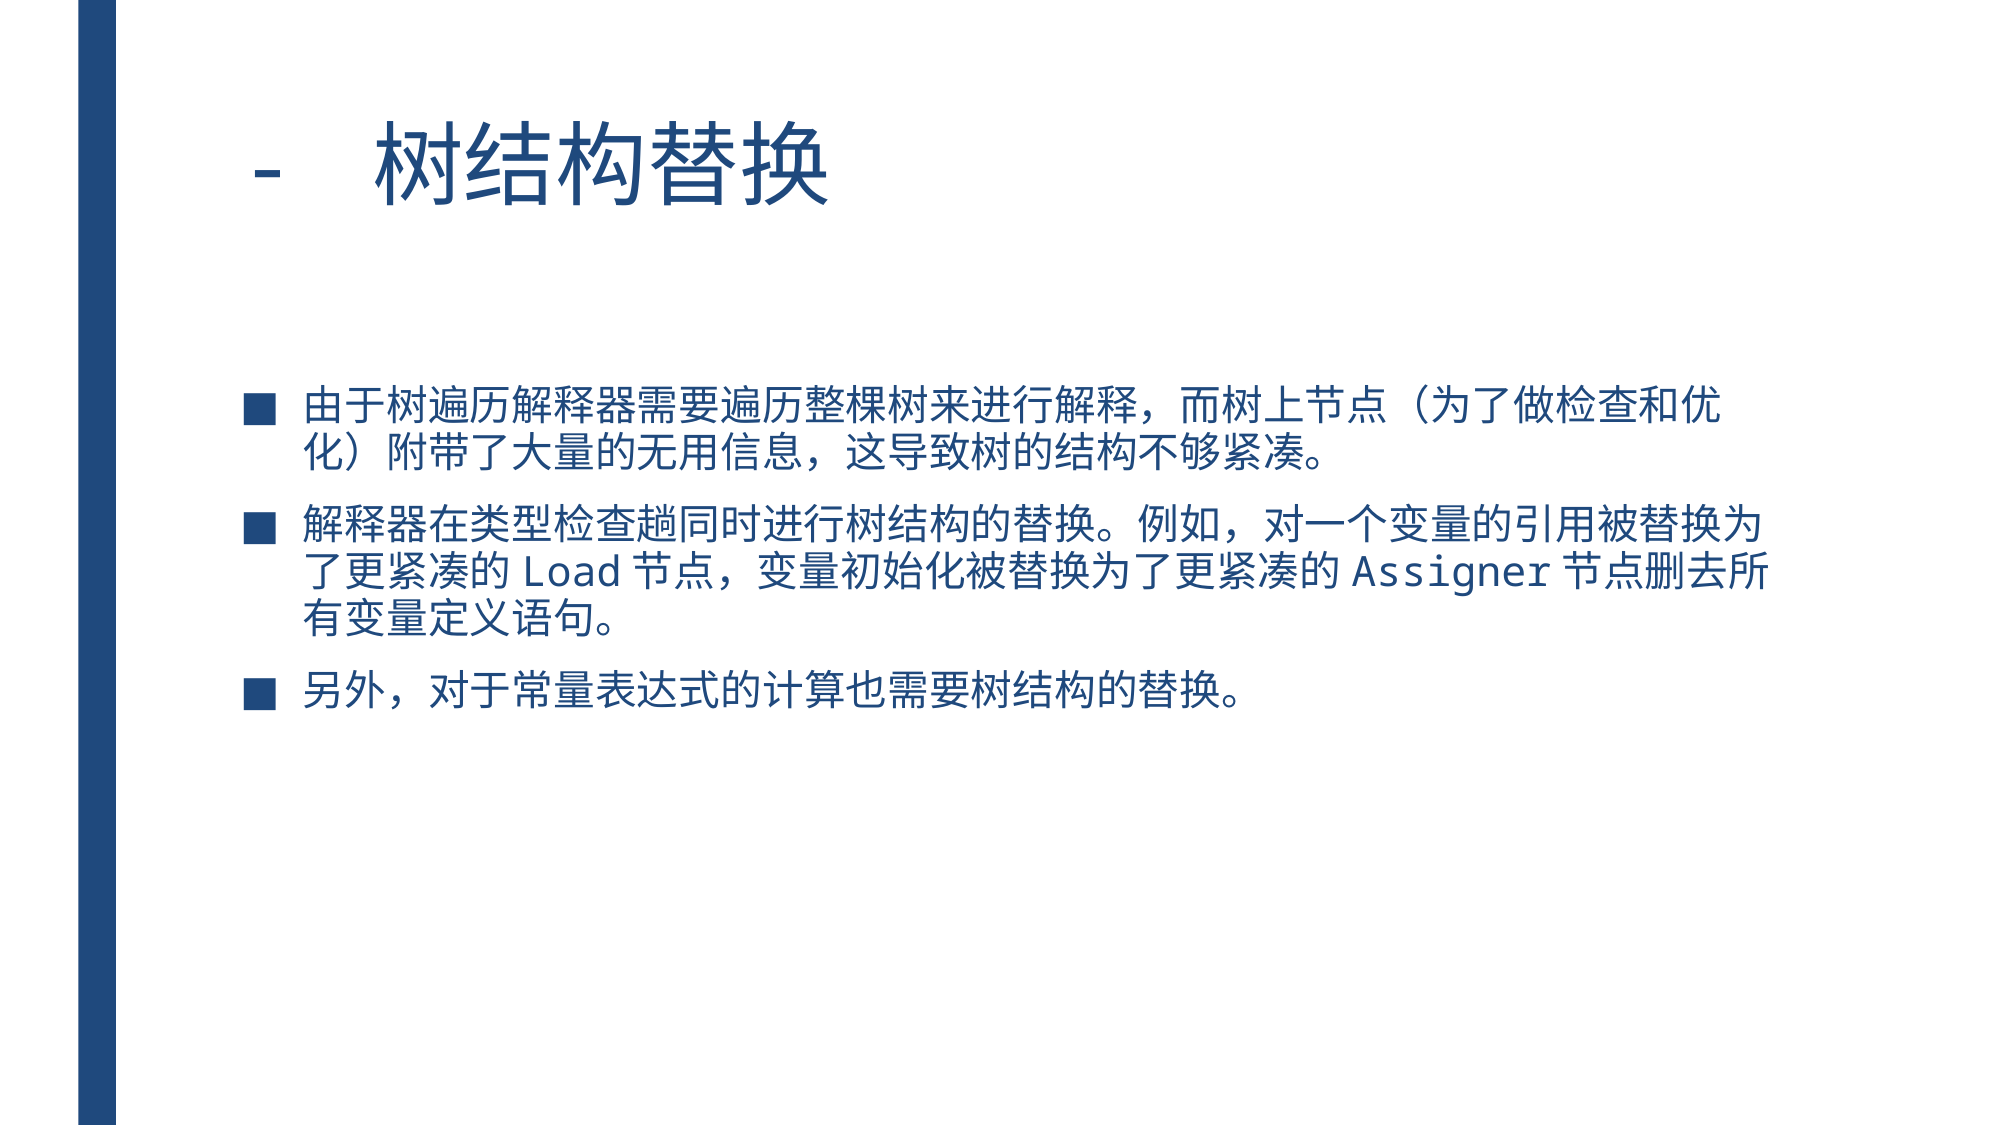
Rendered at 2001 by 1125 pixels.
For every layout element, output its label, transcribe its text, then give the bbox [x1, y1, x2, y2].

title - 树结构替换 [225, 112, 1800, 357]
